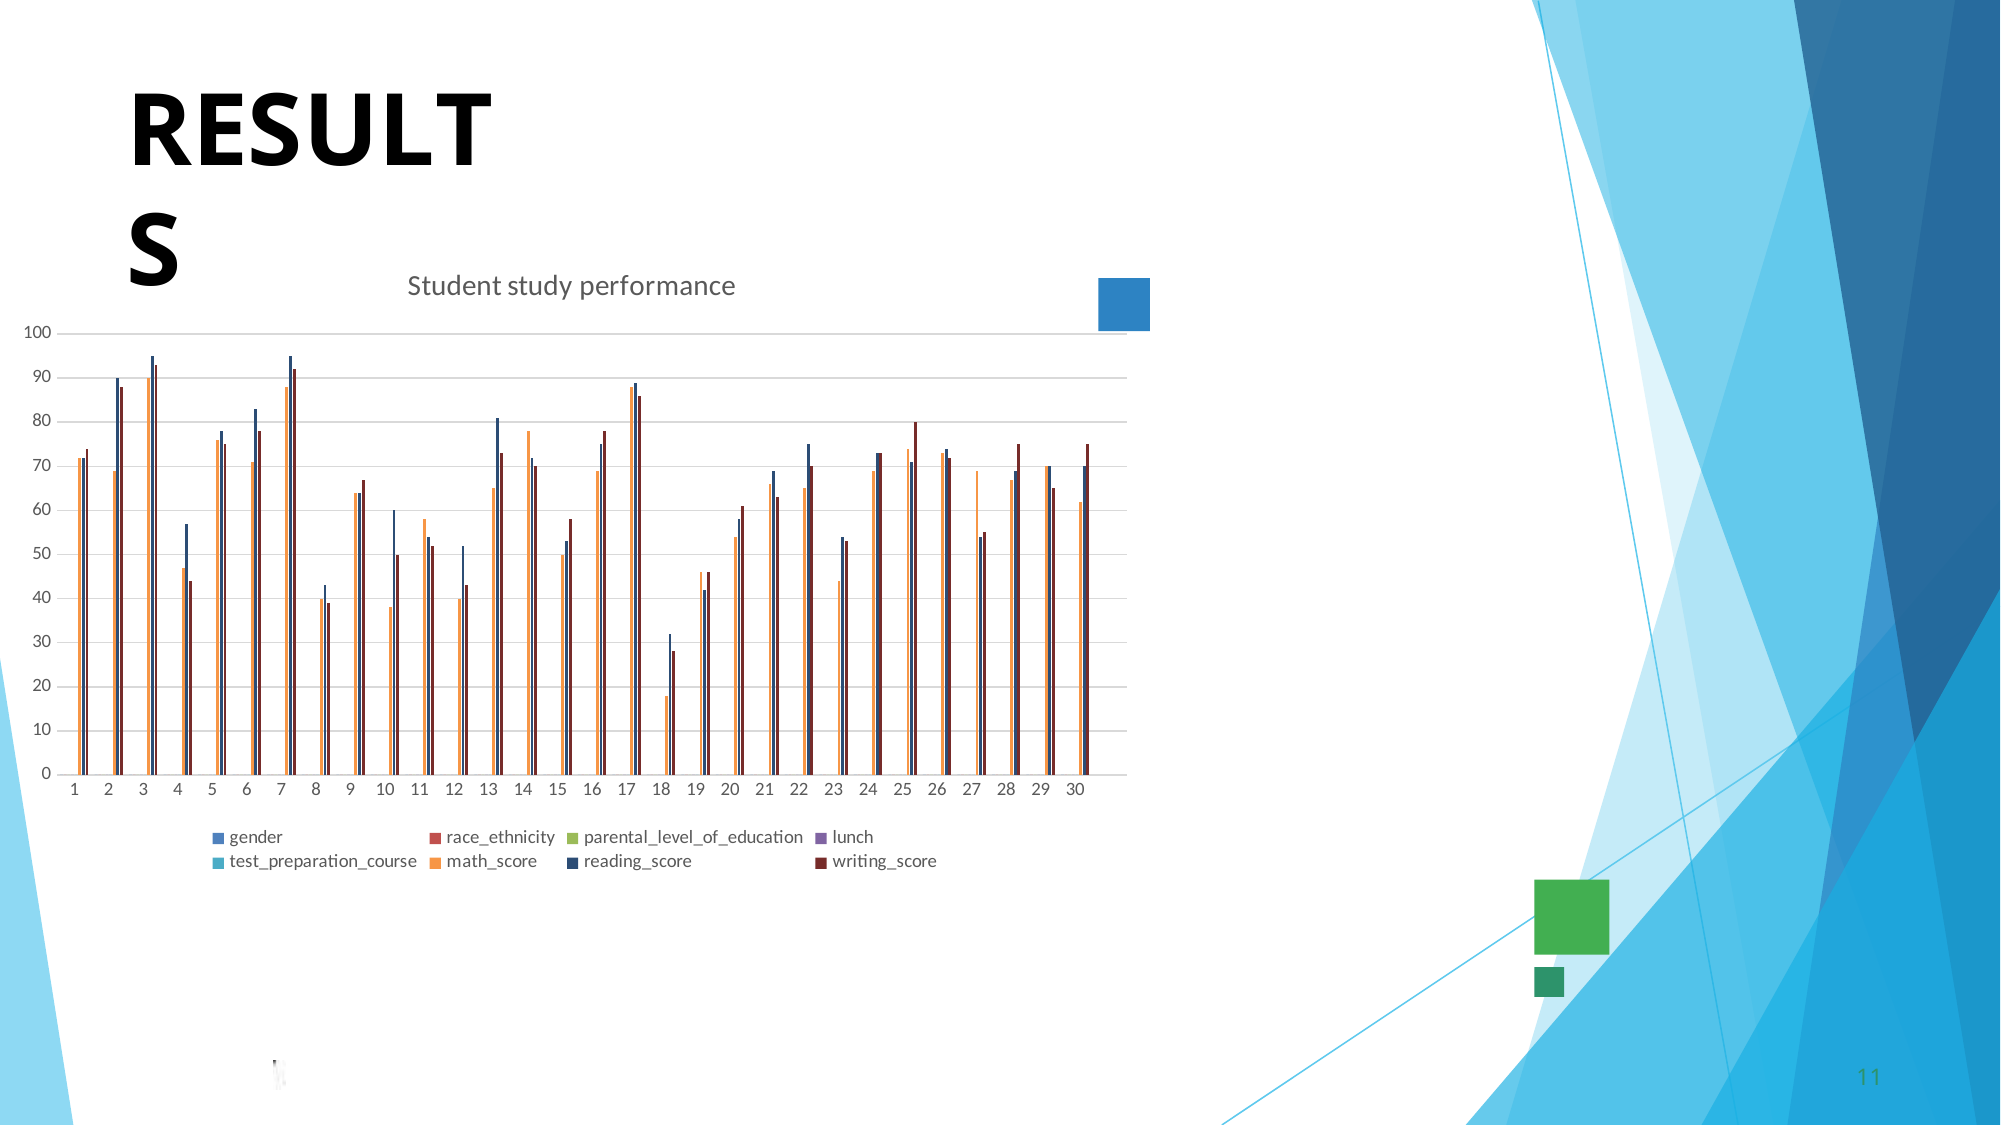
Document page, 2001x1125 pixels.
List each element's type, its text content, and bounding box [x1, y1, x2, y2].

text_box 11 [1849, 1061, 1888, 1095]
title RESULTS [123, 63, 524, 242]
chart [0, 243, 1151, 879]
text_box [1534, 967, 1565, 997]
picture [273, 1060, 287, 1091]
text_box [1534, 879, 1610, 955]
